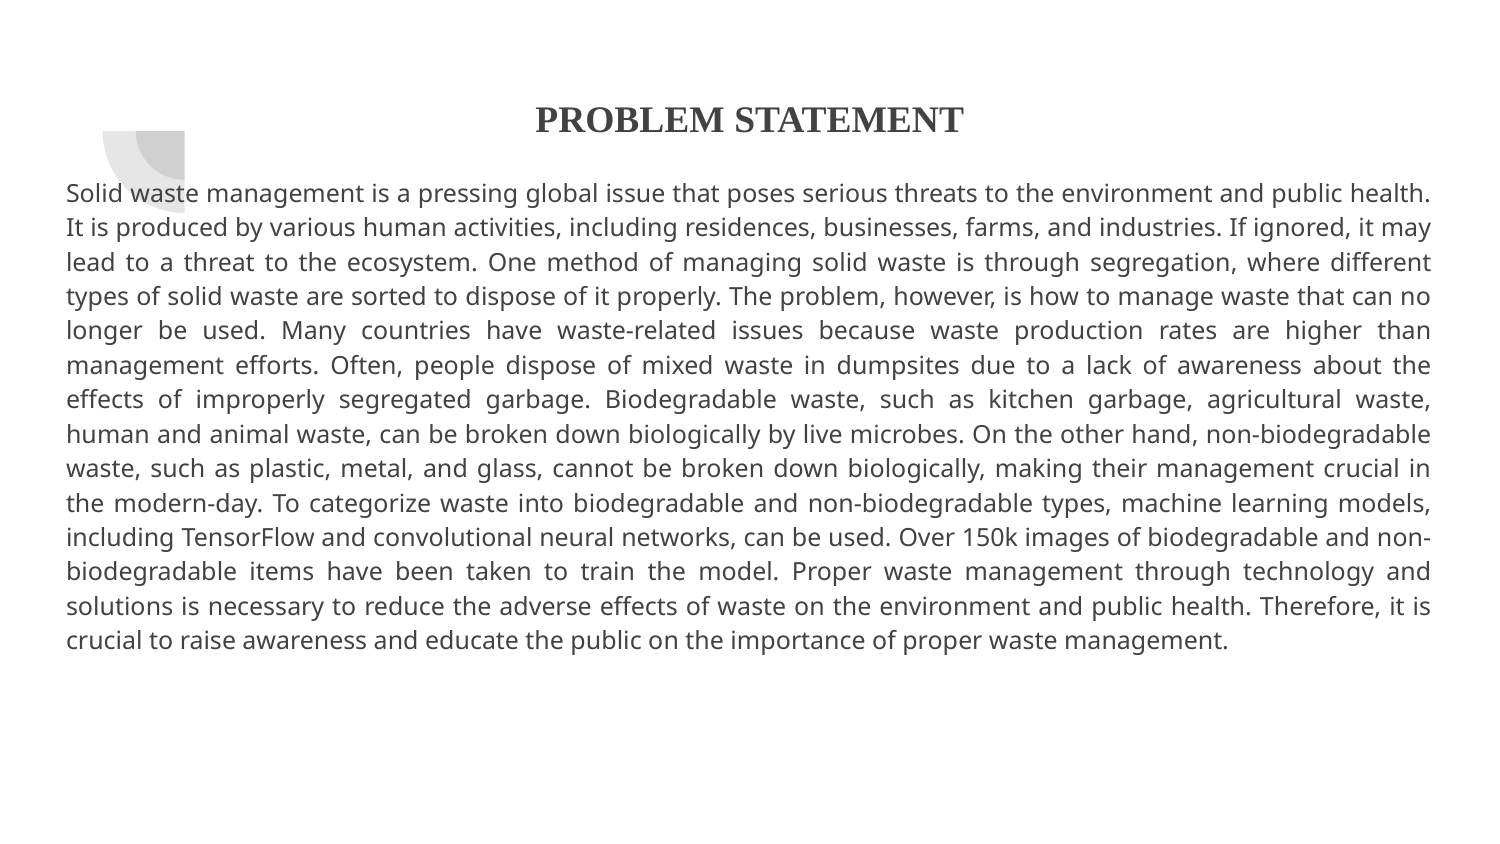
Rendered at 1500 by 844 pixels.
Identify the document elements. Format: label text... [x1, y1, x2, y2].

title PROBLEM STATEMENT [51, 72, 1449, 138]
list Solid waste management is a pressing global issue that poses serious threats to the environment and public health. It is produced by various human activities, including residences, businesses, farms, and industries. If ignored, it may lead to a threat to the ecosystem. One method of managing solid waste is through segregation, where different types of solid waste are sorted to dispose of it properly. The problem, however, is how to manage waste that can no longer be used. Many countries have waste-related issues because waste production rates are higher than management efforts. Often, people dispose of mixed waste in dumpsites due to a lack of awareness about the effects of improperly segregated garbage. Biodegradable waste, such as kitchen garbage, agricultural waste, human and animal waste, can be broken down biologically by live microbes. On the other hand, non-biodegradable waste, such as plastic, metal, and glass, cannot be broken down biologically, making their management crucial in the modern-day. To categorize waste into biodegradable and non-biodegradable types, machine learning models, including TensorFlow and convolutional neural networks, can be used. Over 150k images of biodegradable and non-biodegradable items have been taken to train the model. Proper waste management through technology and solutions is necessary to reduce the adverse effects of waste on the environment and public health. Therefore, it is crucial to raise awareness and educate the public on the importance of proper waste management. [51, 157, 1449, 750]
